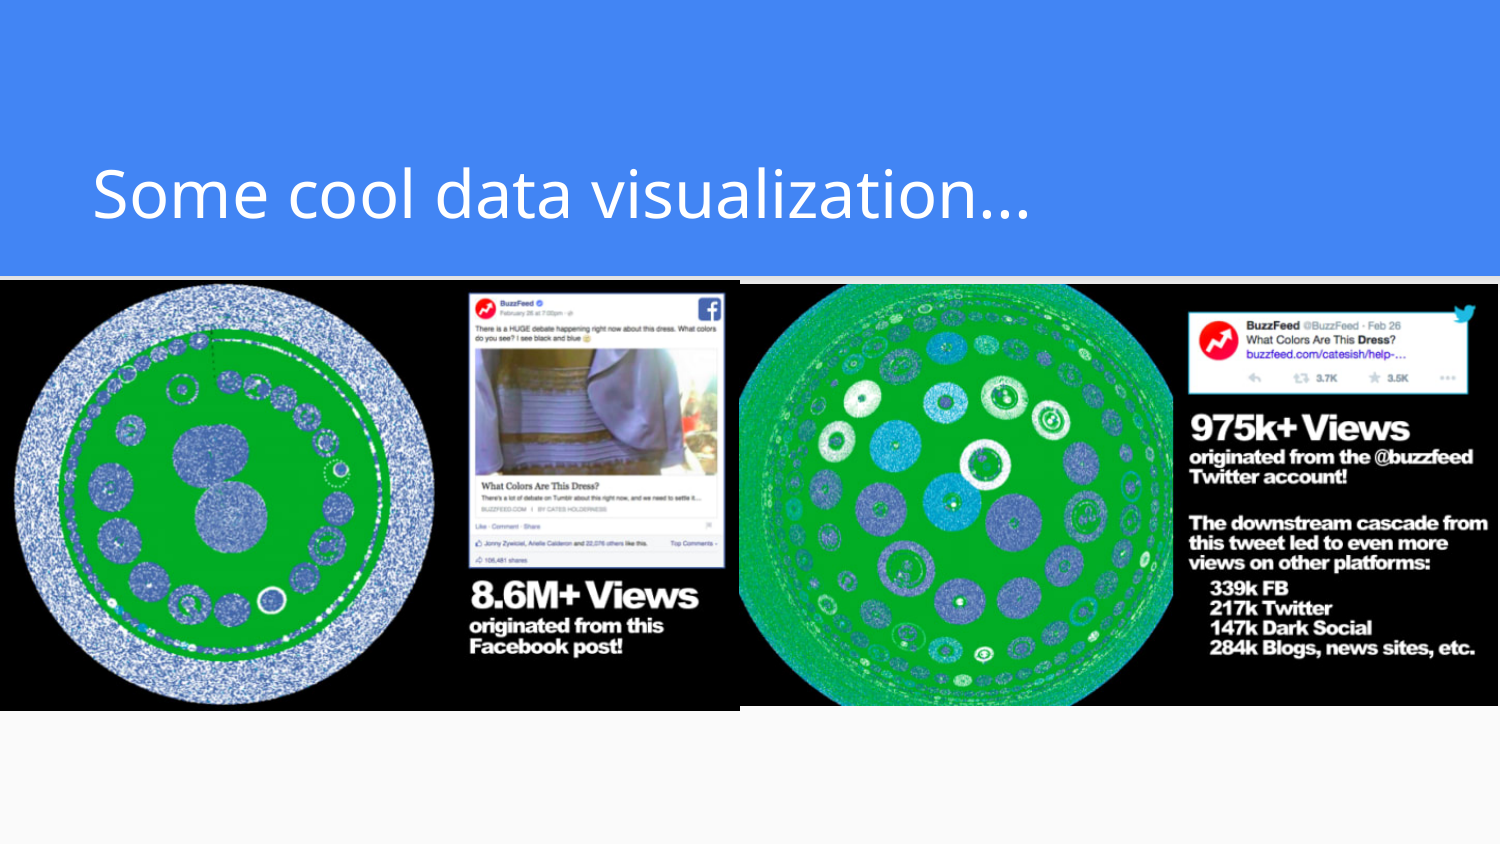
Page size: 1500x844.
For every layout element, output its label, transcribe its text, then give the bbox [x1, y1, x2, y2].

picture [0, 279, 1499, 711]
title Some cool data visualization... [77, 121, 1427, 248]
